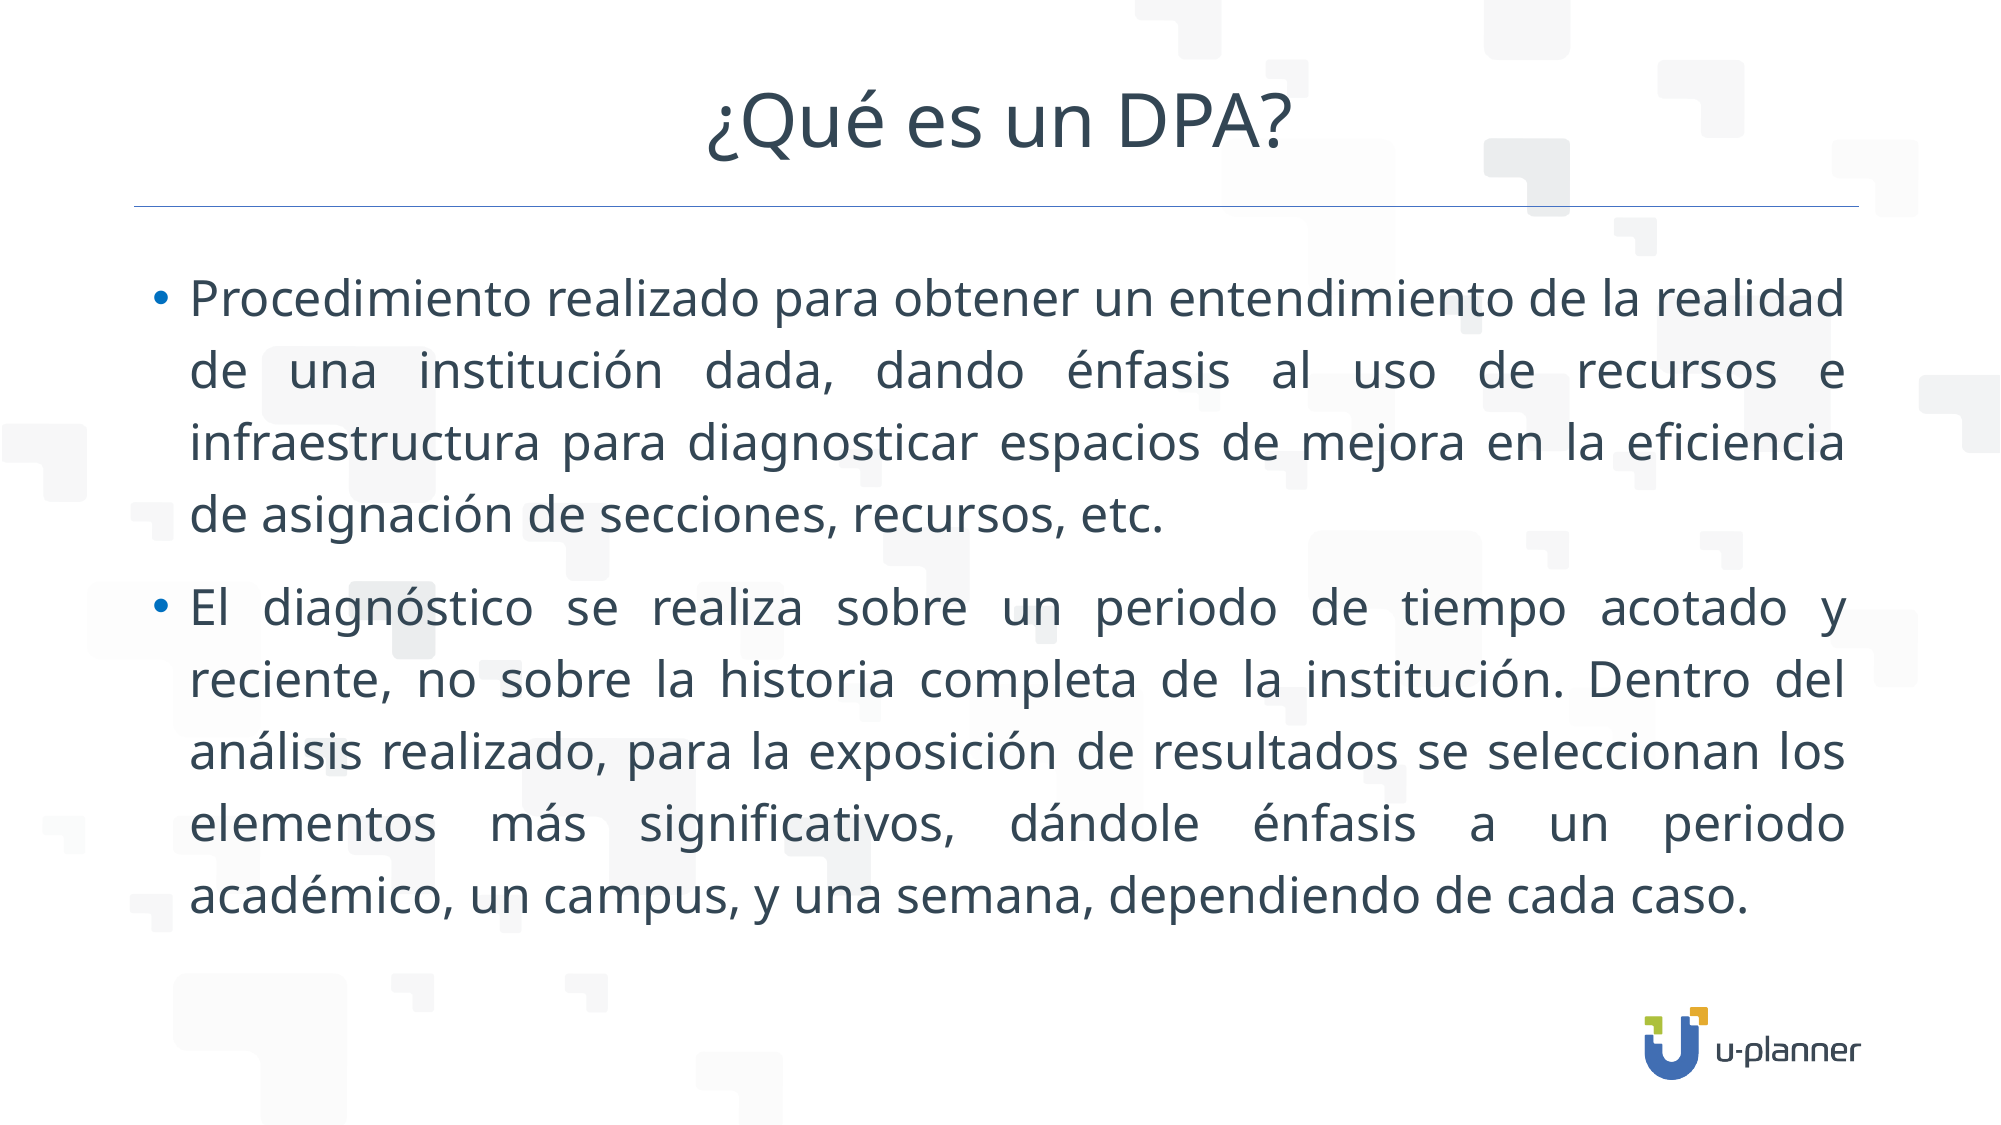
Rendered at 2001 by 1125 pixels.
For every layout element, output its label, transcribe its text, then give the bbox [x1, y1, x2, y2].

title ¿Qué es un DPA? [137, 59, 1863, 188]
list Procedimiento realizado para obtener un entendimiento de la realidad de una institución dada, dando énfasis al uso de recursos e infraestructura para diagnosticar espacios de mejora en la eficiencia de asignación de secciones, recursos, etc. El diagnóstico se realiza sobre un periodo de tiempo acotado y reciente, no sobre la historia completa de la institución. Dentro del análisis realizado, para la exposición de resultados se seleccionan los elementos más significativos, dándole énfasis a un periodo académico, un campus, y una semana, dependiendo de cada caso. [137, 247, 1863, 988]
picture [1644, 1007, 1862, 1081]
